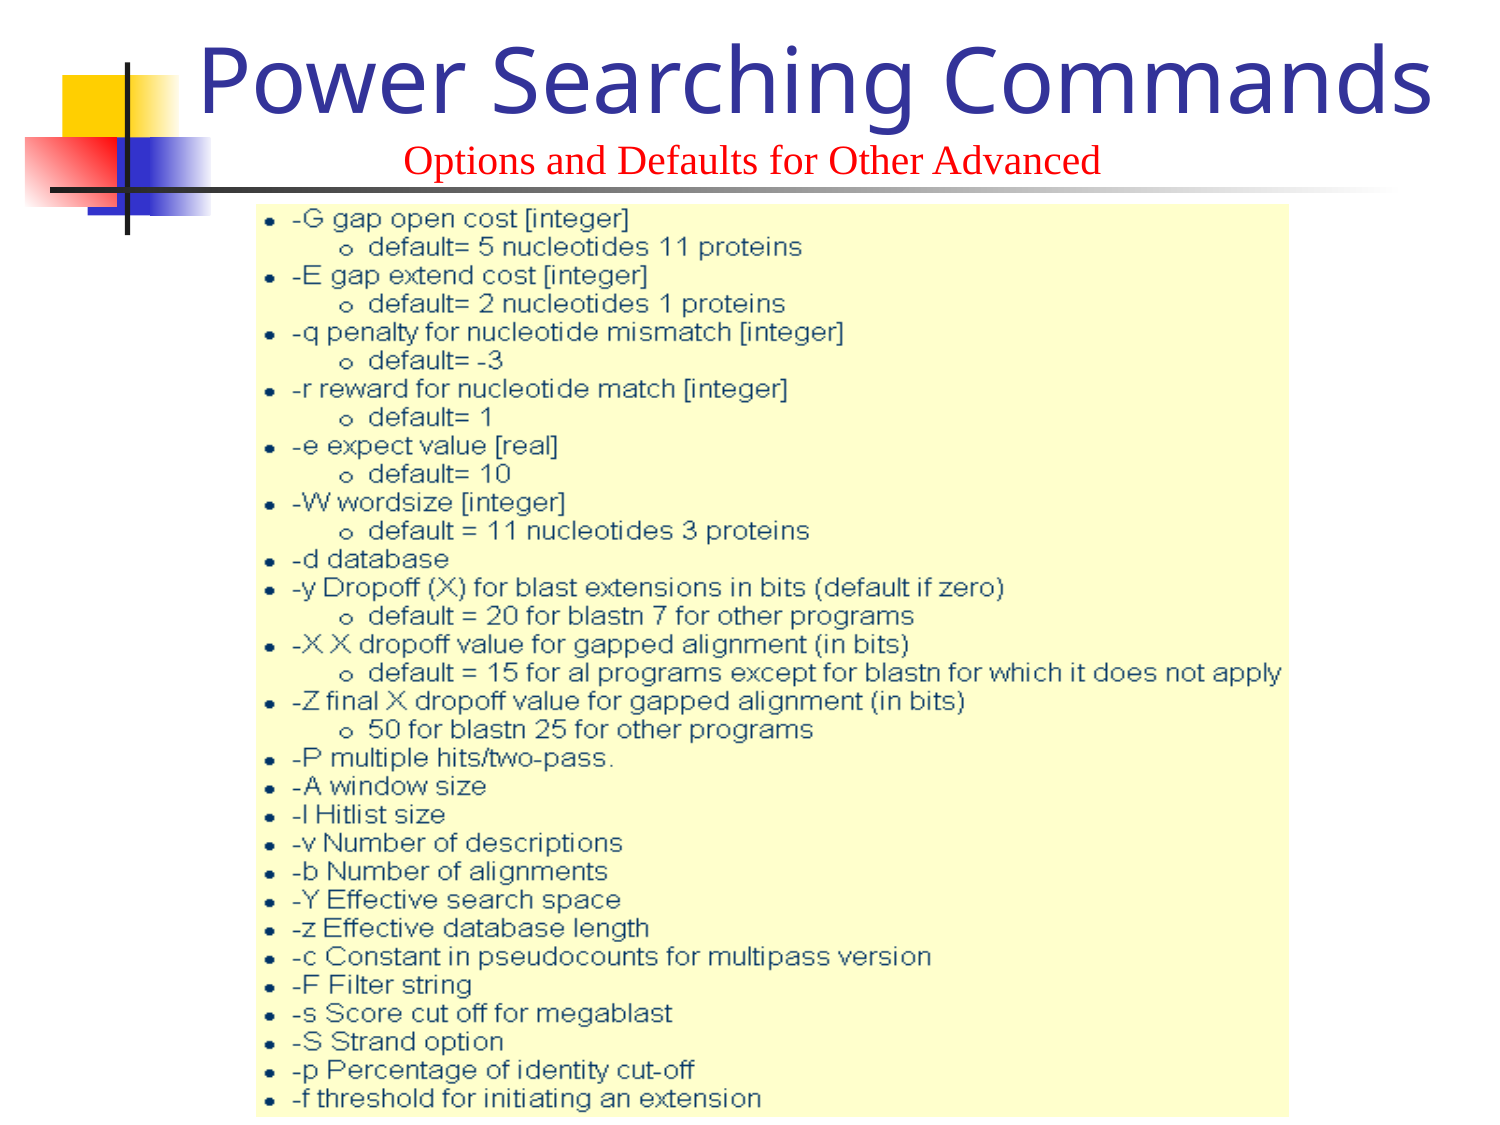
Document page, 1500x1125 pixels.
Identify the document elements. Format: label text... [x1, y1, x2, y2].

text_box Options and Defaults for Other Advanced [388, 125, 1128, 191]
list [256, 204, 1289, 1117]
title Power Searching Commands [181, 12, 1460, 140]
